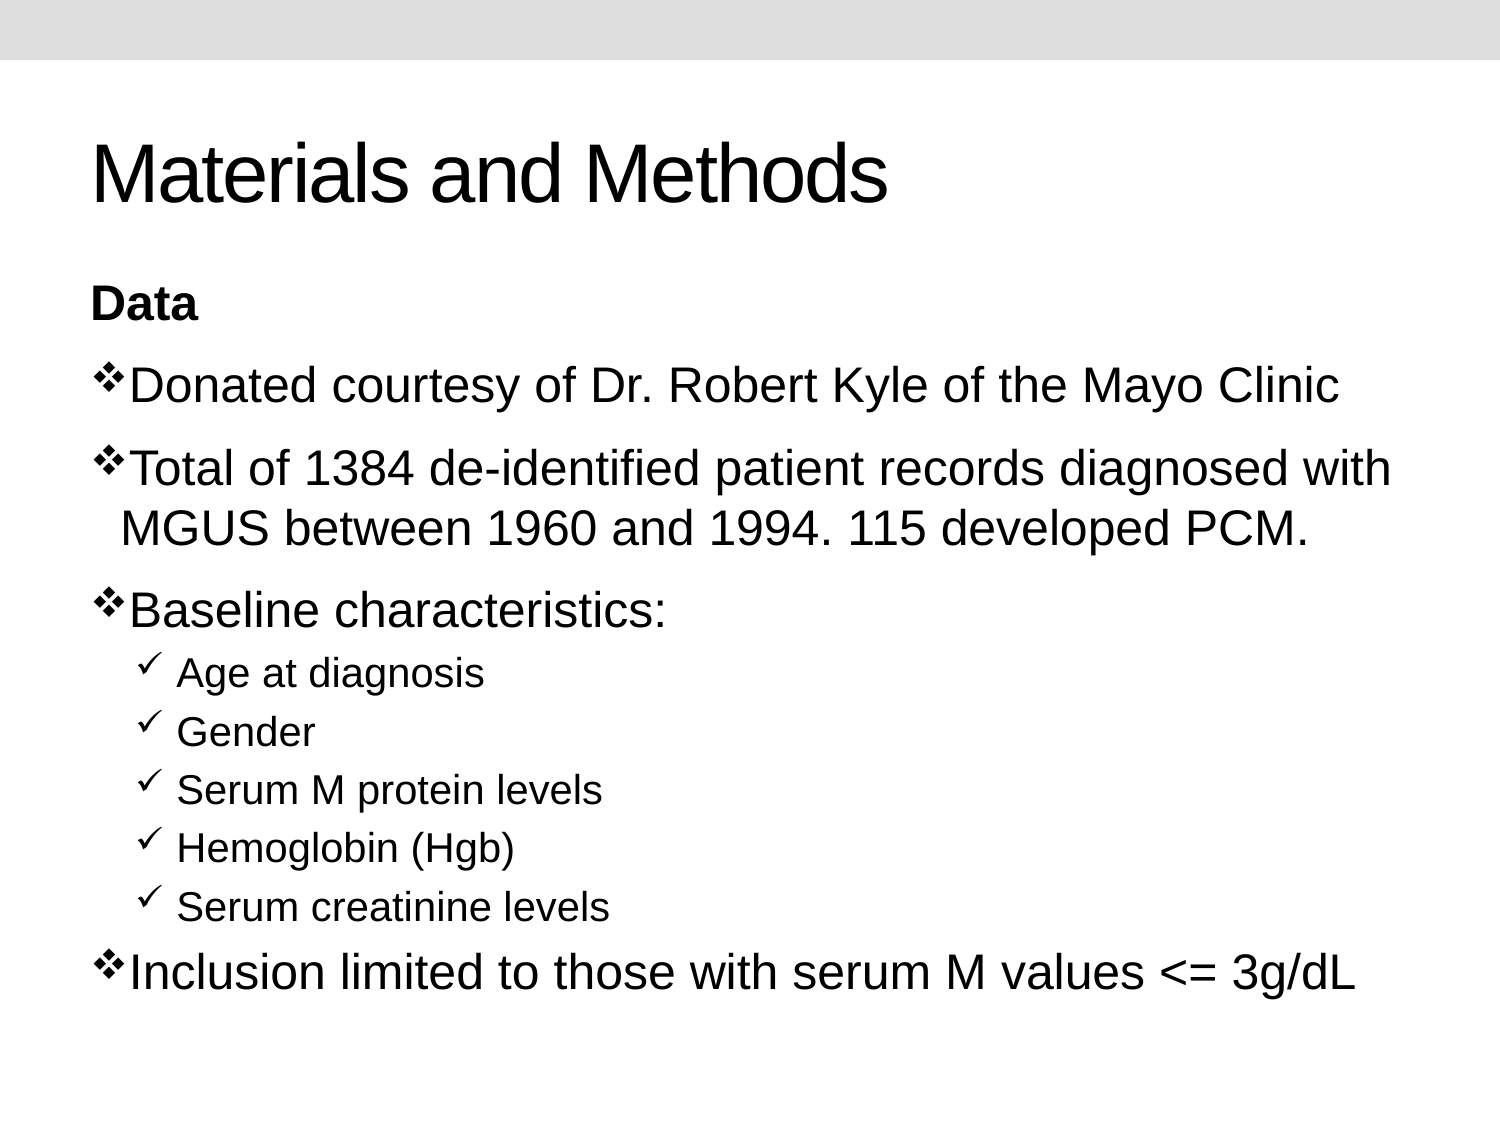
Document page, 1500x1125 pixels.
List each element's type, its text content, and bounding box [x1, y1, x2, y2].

list Data Donated courtesy of Dr. Robert Kyle of the Mayo Clinic Total of 1384 de-identified patient records diagnosed with MGUS between 1960 and 1994. 115 developed PCM. Baseline characteristics: Age at diagnosis Gender Serum M protein levels Hemoglobin (Hgb) Serum creatinine levels Inclusion limited to those with serum M values <= 3g/dL [75, 262, 1425, 1063]
title Materials and Methods [75, 87, 1425, 250]
